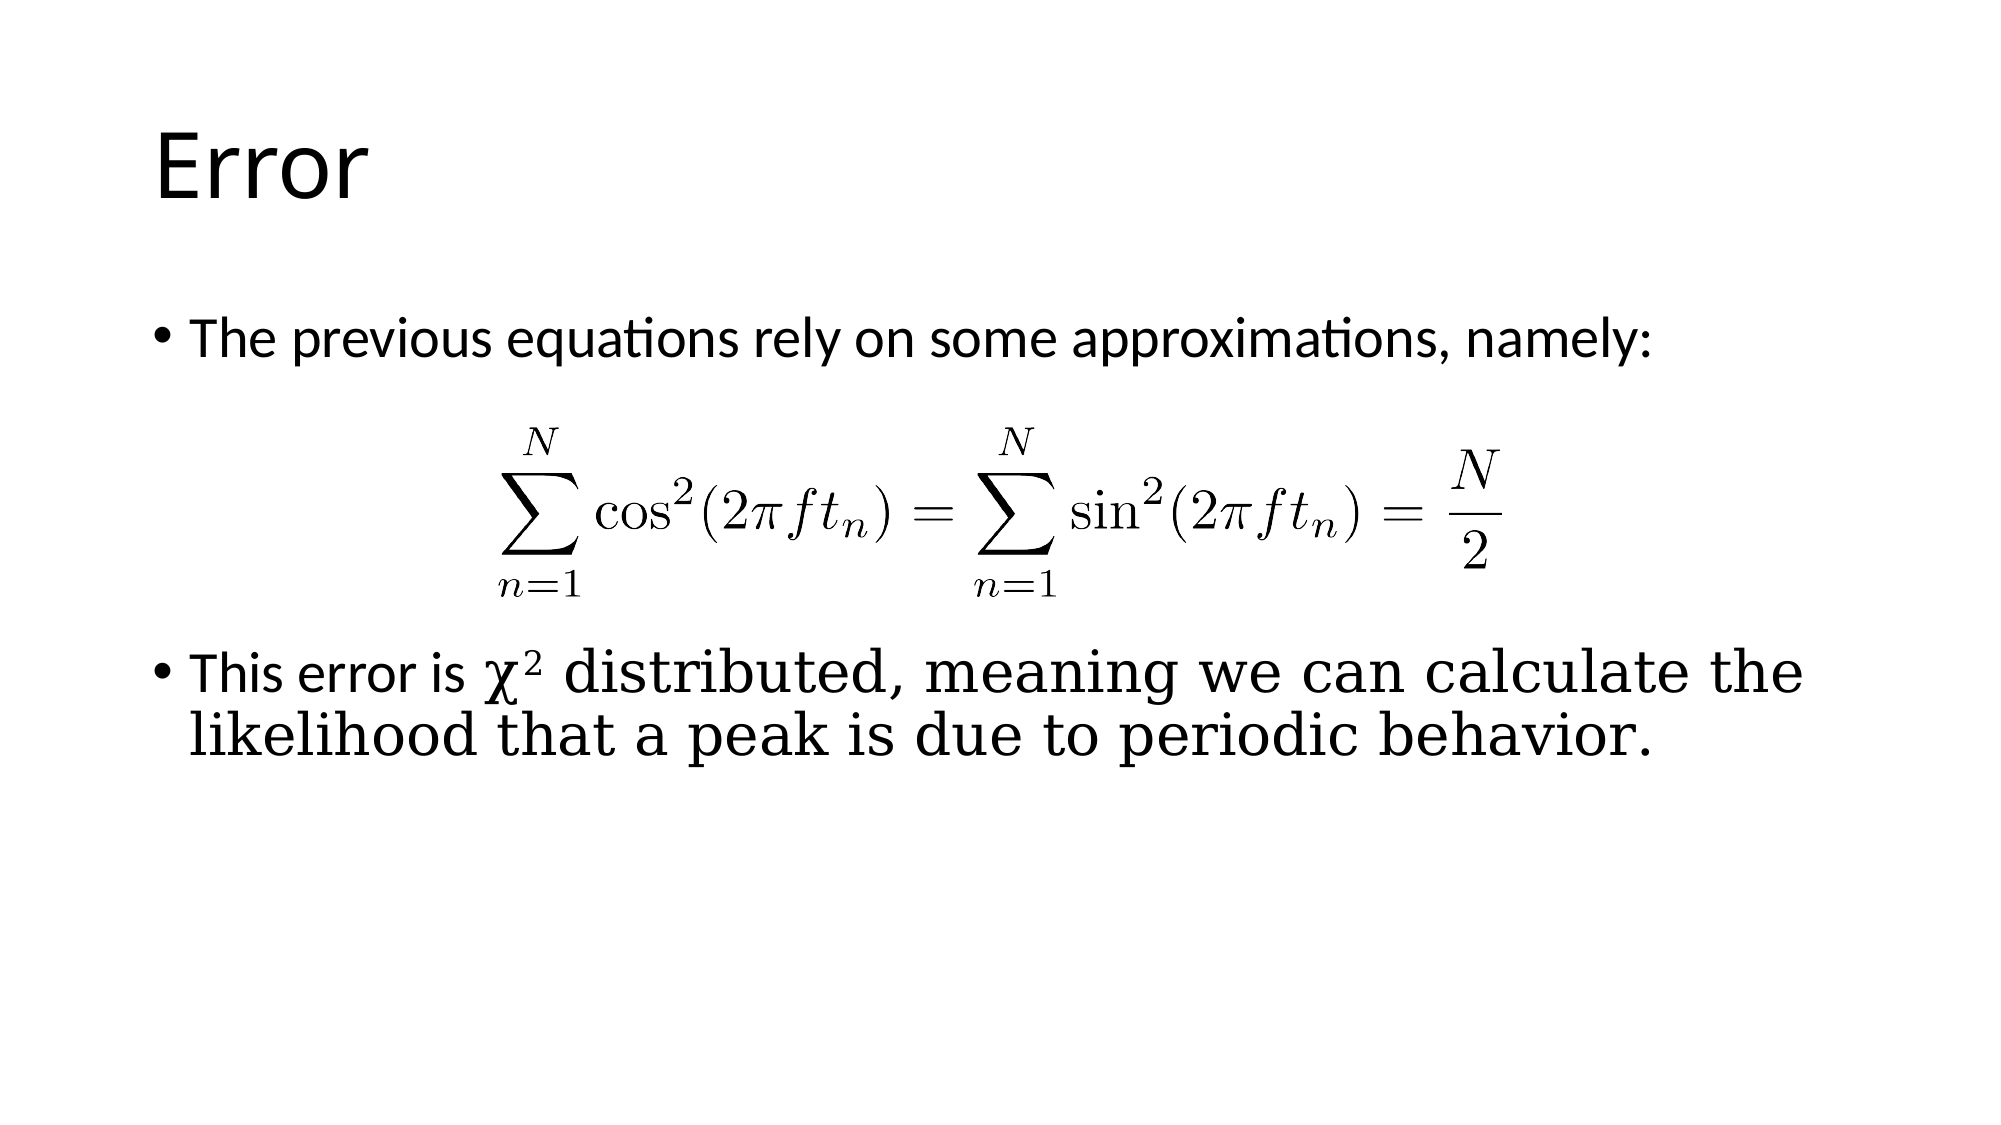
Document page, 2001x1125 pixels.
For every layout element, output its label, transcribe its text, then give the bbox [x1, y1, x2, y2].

title Error [137, 59, 1863, 278]
picture [498, 427, 1502, 597]
list The previous equations rely on some approximations, namely: This error is χ2 distributed, meaning we can calculate the likelihood that a peak is due to periodic behavior. [137, 299, 1863, 1014]
